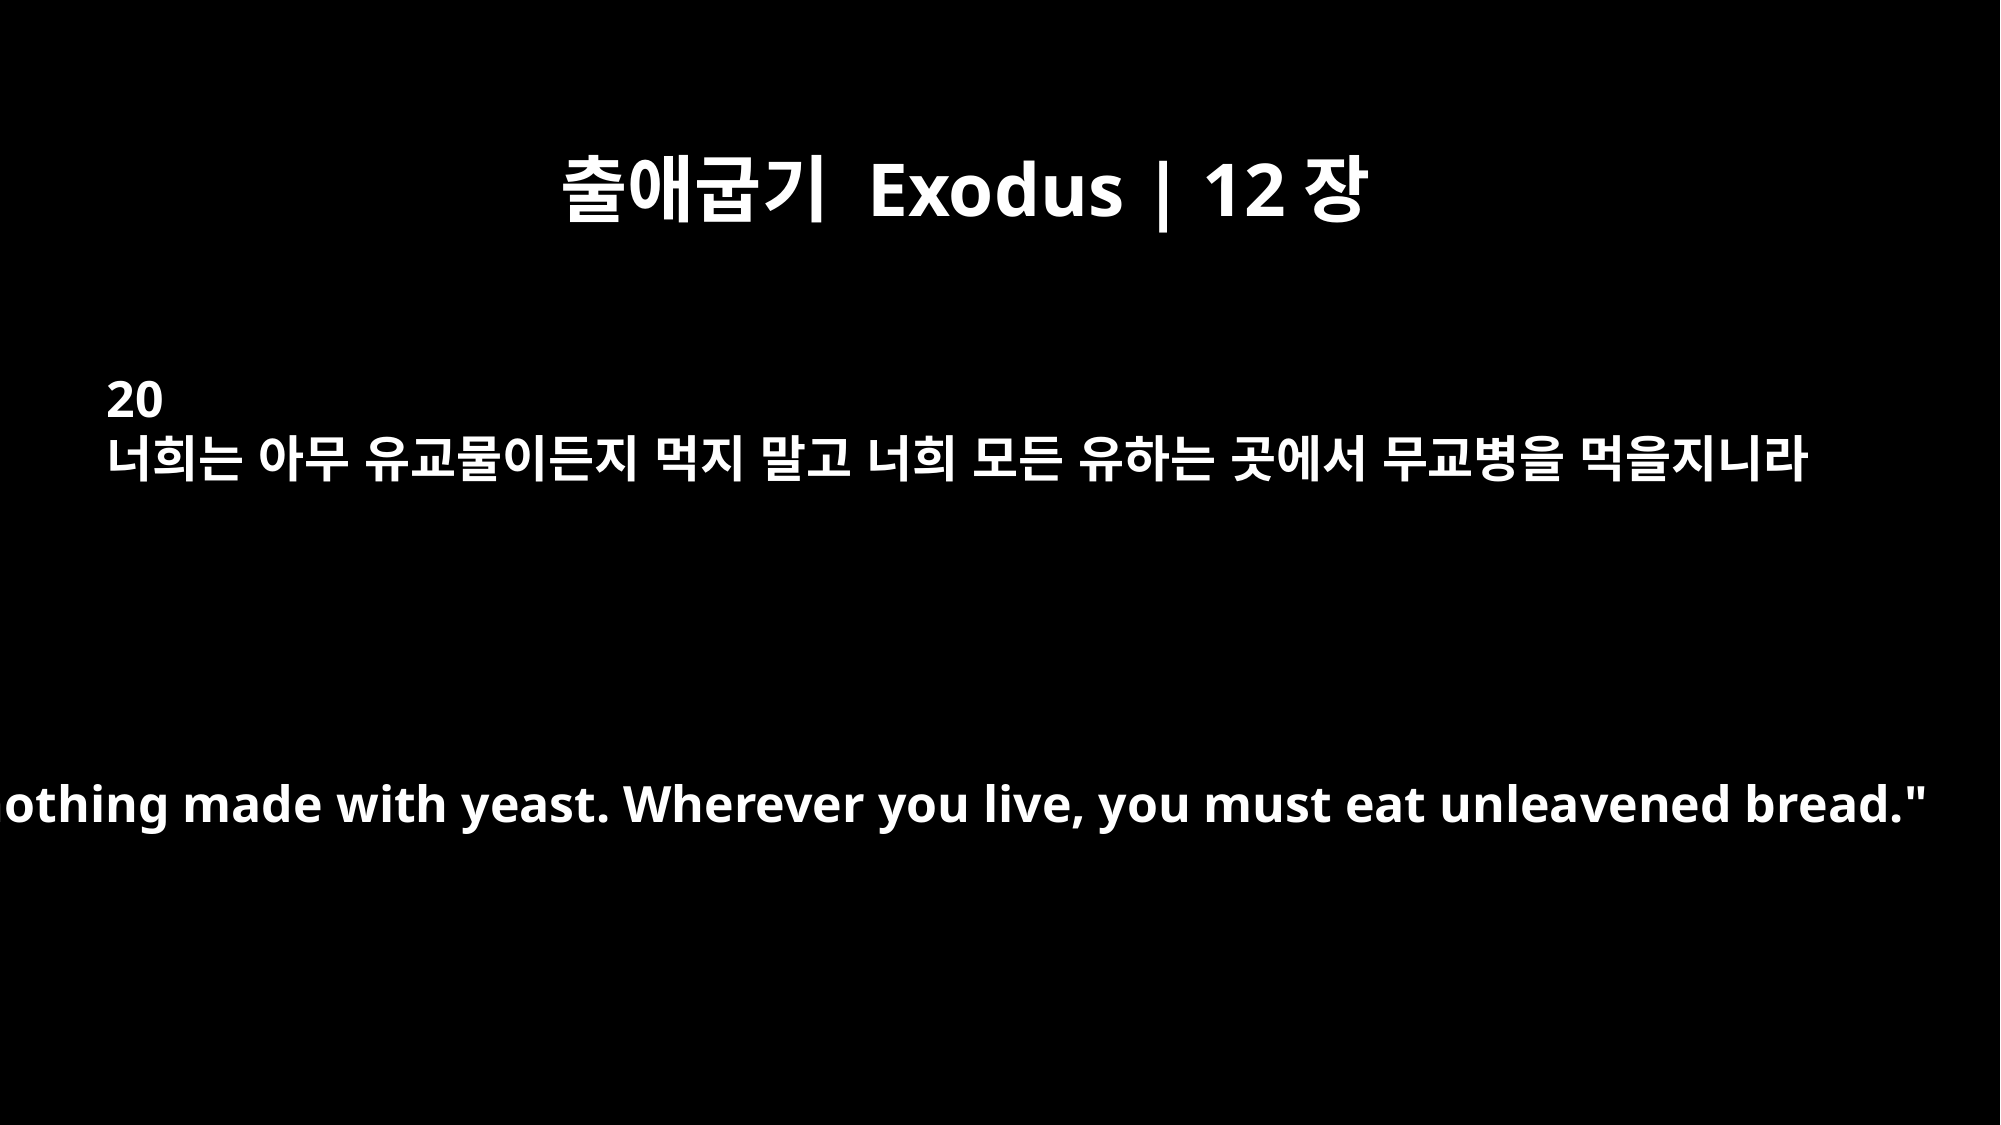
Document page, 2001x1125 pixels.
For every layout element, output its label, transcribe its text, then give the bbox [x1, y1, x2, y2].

text_box 출애굽기 Exodus | 12장 [545, 136, 1387, 239]
text_box Eat nothing made with yeast. Wherever you live, you must eat unleavened bread." [0, 764, 1944, 840]
text_box 20 너희는 아무 유교물이든지 먹지 말고 너희 모든 유하는 곳에서 무교병을 먹을지니라 [91, 359, 1826, 495]
